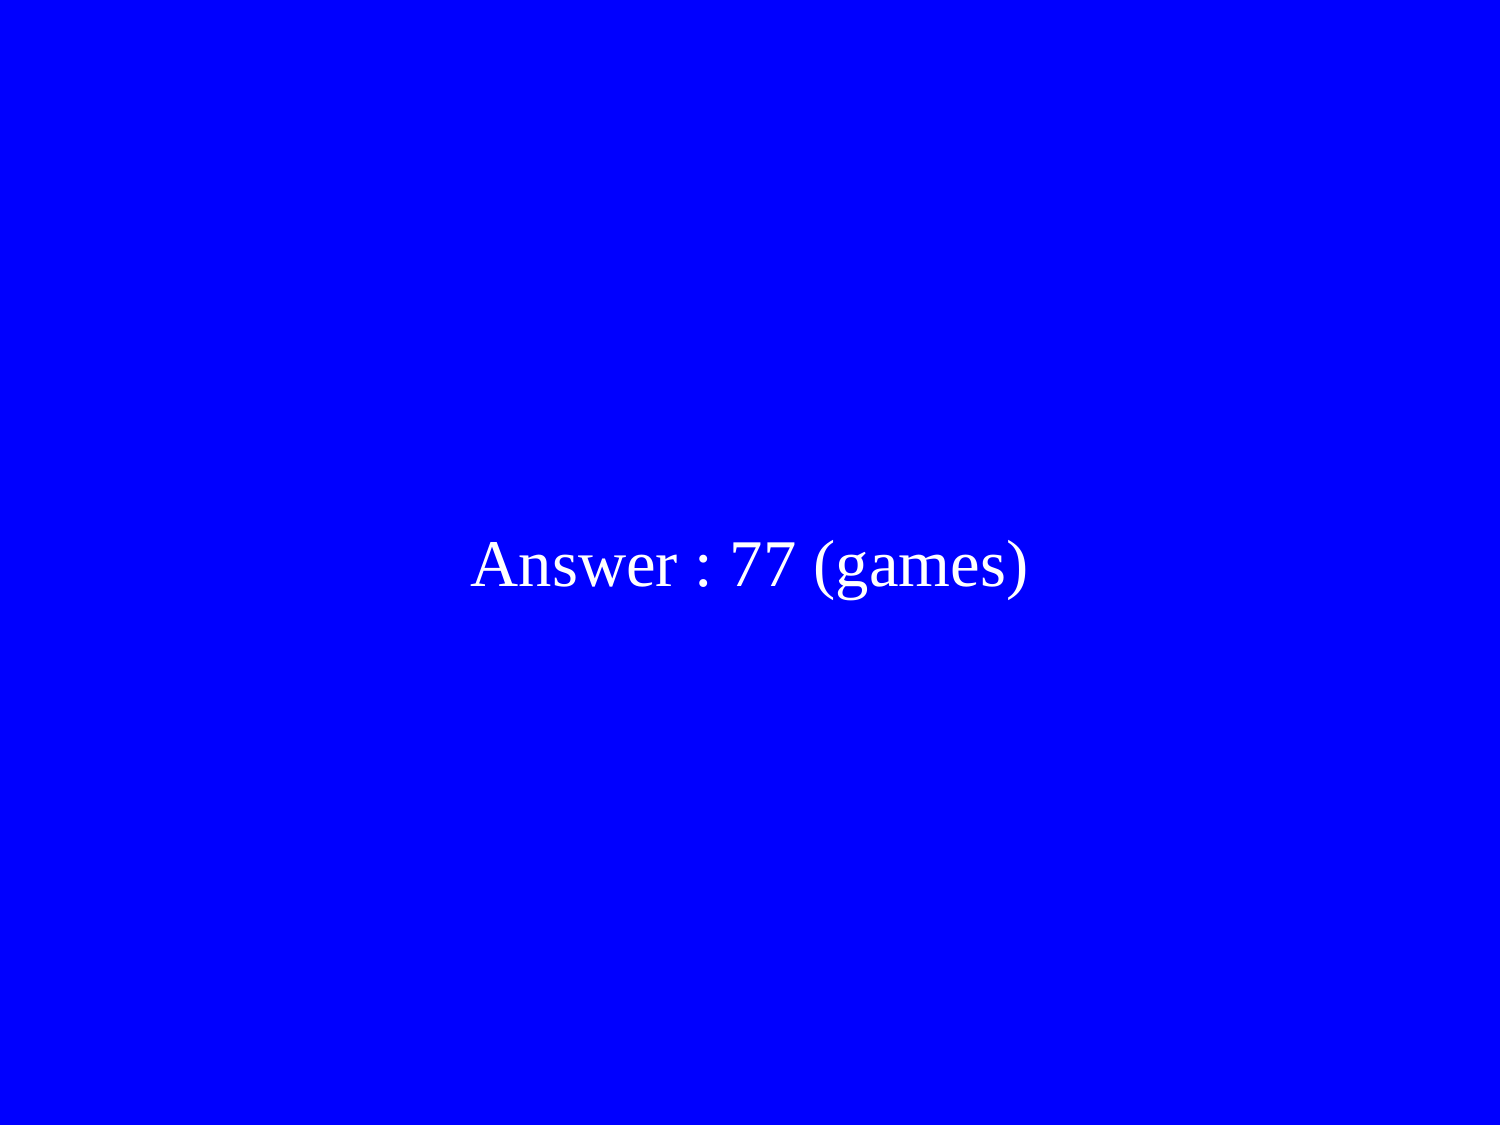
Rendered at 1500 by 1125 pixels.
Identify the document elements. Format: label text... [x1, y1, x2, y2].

subtitle Answer : 77 (games) [137, 512, 1363, 638]
